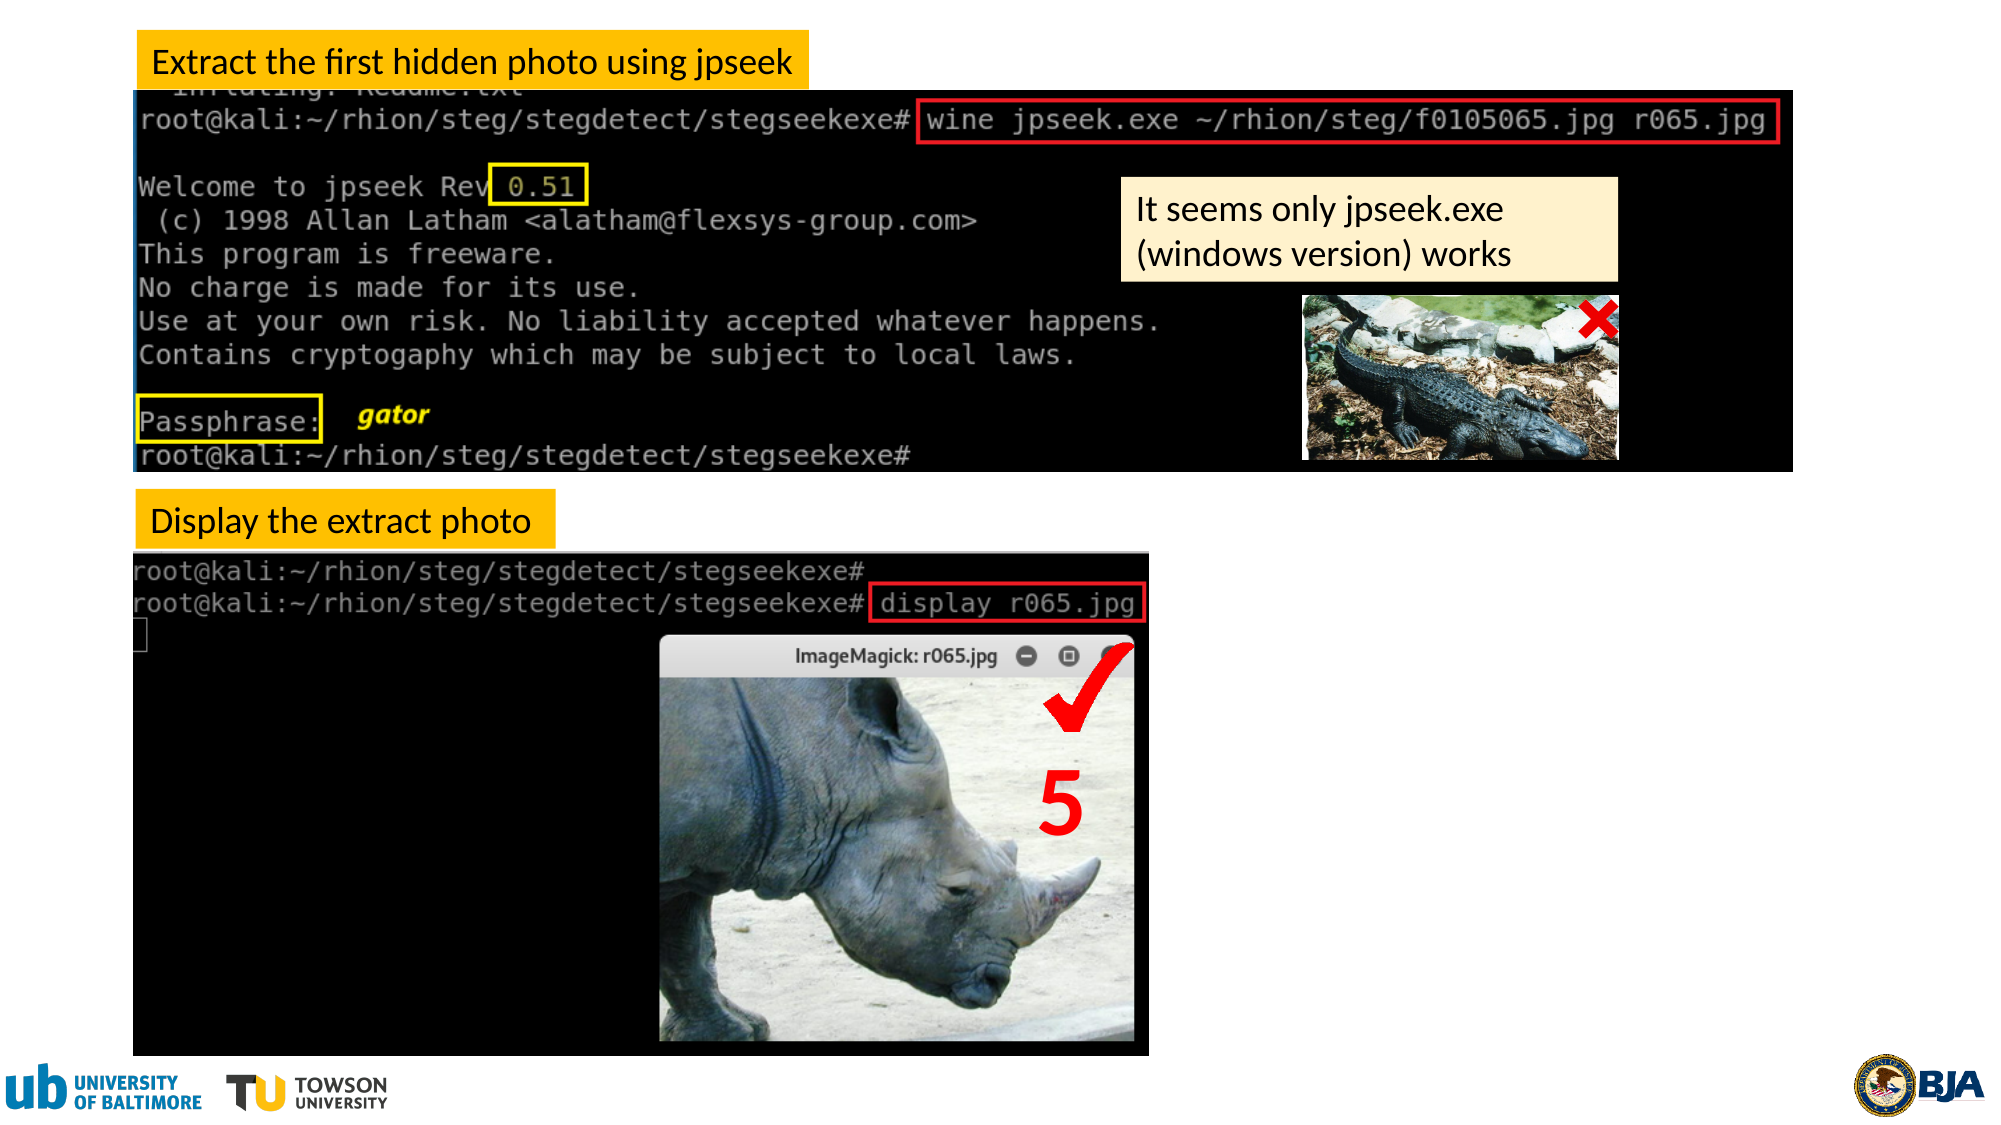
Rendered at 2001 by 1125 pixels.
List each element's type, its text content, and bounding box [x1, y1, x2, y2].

picture [0, 551, 1149, 1125]
picture [1854, 1054, 1986, 1117]
picture [133, 90, 1793, 473]
text_box Extract the first hidden photo using jpseek [136, 29, 809, 90]
text_box Display the extract photo [135, 488, 556, 549]
